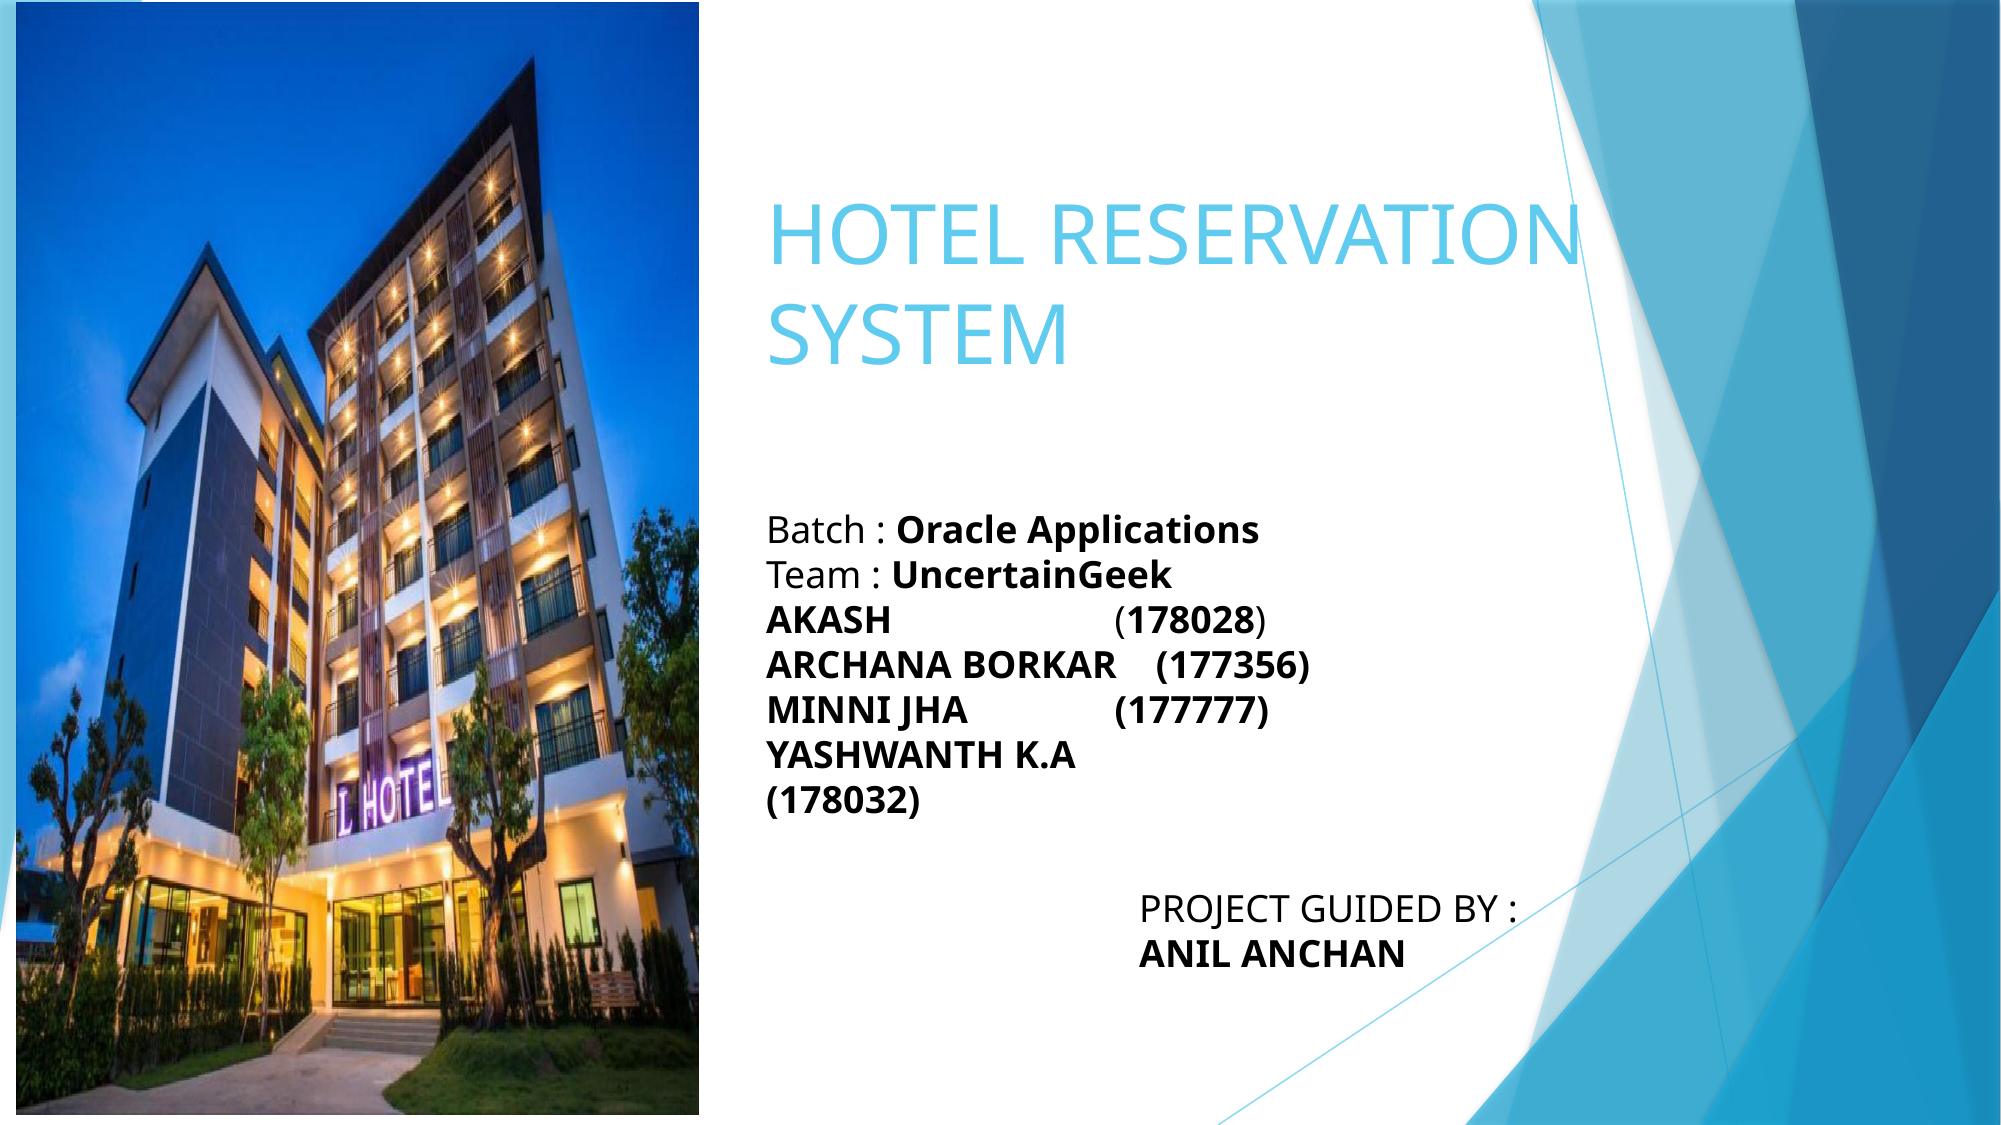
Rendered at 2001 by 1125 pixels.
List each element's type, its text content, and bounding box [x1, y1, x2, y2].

picture [15, 1, 700, 1116]
text_box Batch : Oracle Applications Team : UncertainGeek AKASH (178028) ARCHANA BORKAR (177356) MINNI JHA (177777) YASHWANTH K.A (178032) [751, 498, 1365, 829]
text_box HOTEL RESERVATION SYSTEM [751, 173, 1606, 389]
text_box PROJECT GUIDED BY : ANIL ANCHAN [1124, 877, 1595, 982]
